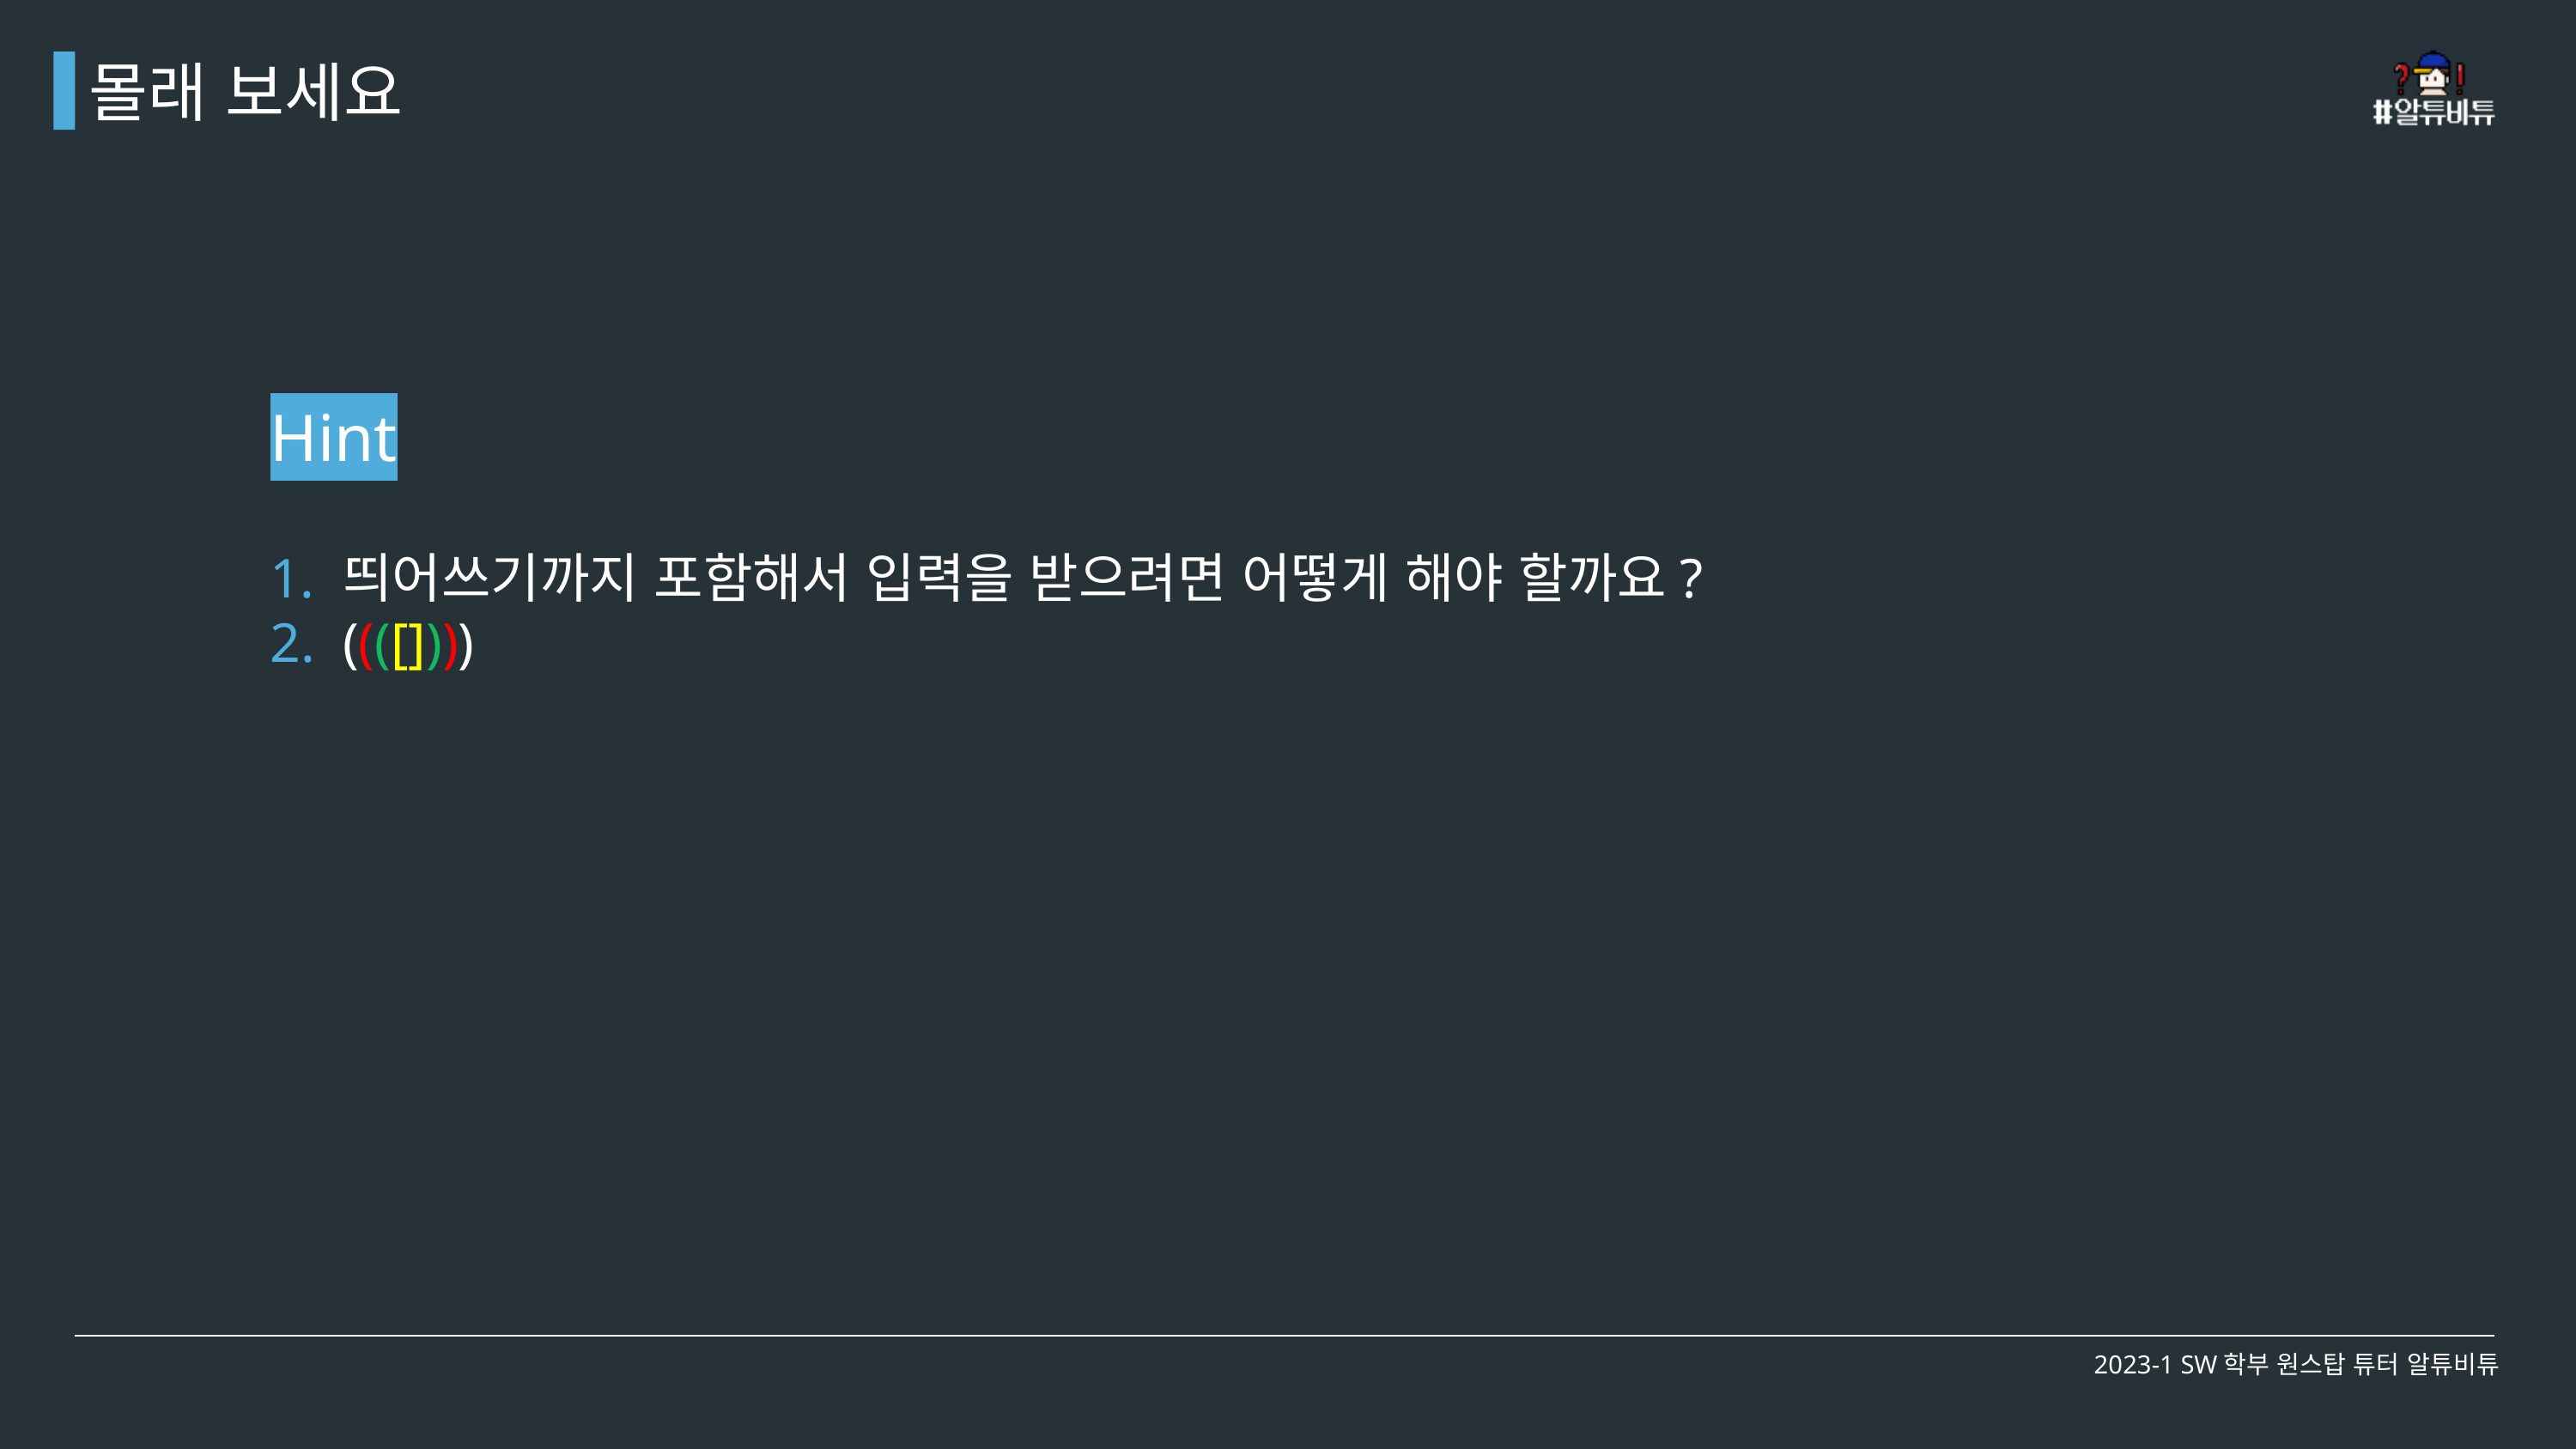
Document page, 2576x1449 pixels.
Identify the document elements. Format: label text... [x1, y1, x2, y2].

picture [2366, 45, 2500, 179]
text_box Hint [257, 391, 720, 482]
text_box 몰래 보세요 [76, 45, 1301, 136]
footer 2023-1 SW학부 원스탑 튜터 알튜비튜 [2039, 1327, 2555, 1401]
text_box 띄어쓰기까지 포함해서 입력을 받으려면 어떻게 해야 할까요? ((([]))) [257, 538, 1922, 680]
